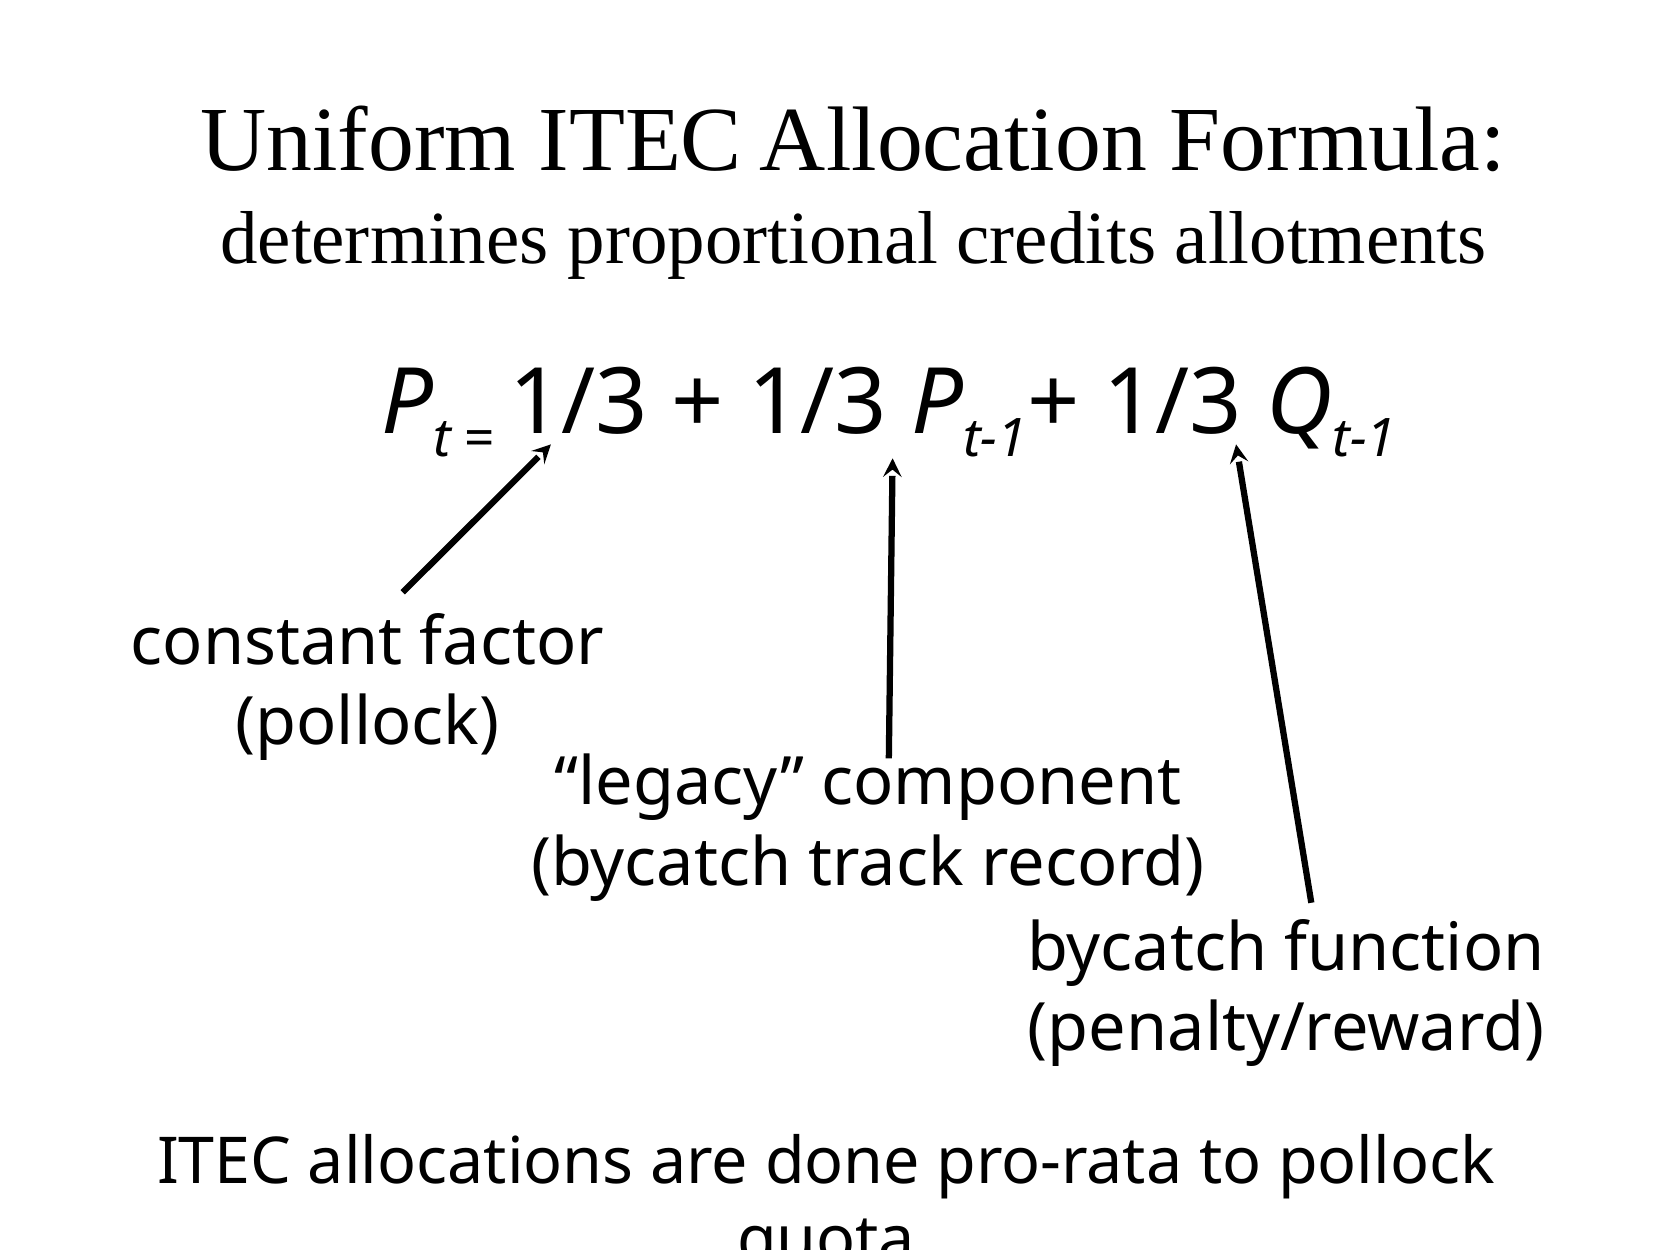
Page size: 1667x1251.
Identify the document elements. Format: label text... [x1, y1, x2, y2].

text_box “legacy” component (bycatch track record) [531, 738, 1206, 899]
text_box Pt = 1/3 + 1/3 Pt-1+ 1/3 Qt-1 [347, 333, 1431, 476]
title Uniform ITEC Allocation Formula: determines proportional credits allotments [82, 51, 1626, 307]
text_box bycatch function (penalty/reward) [1027, 903, 1546, 1064]
text_box ITEC allocations are done pro-rata to pollock quota [124, 1111, 1528, 1250]
text_box constant factor (pollock) [130, 597, 605, 758]
